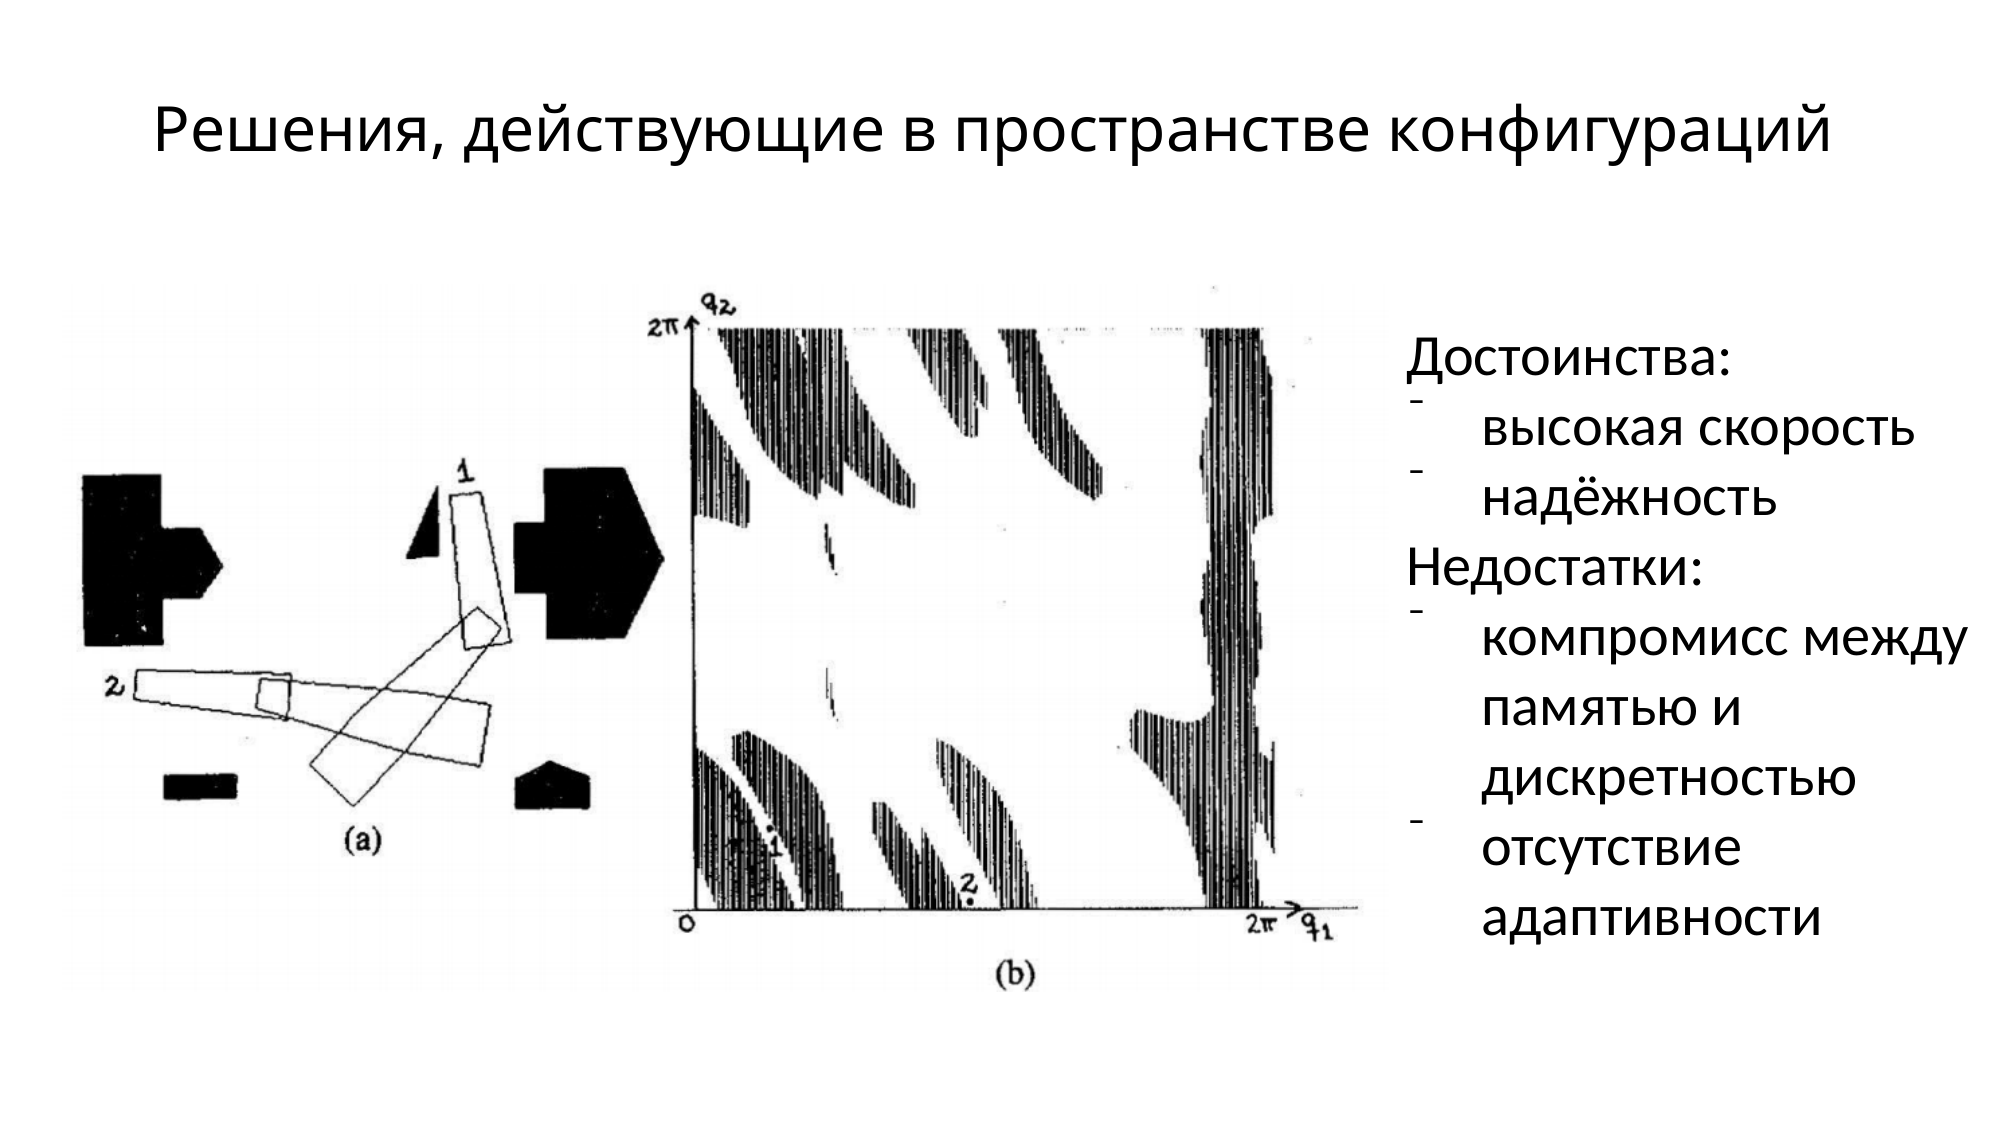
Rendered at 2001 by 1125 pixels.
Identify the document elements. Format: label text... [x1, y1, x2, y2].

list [62, 277, 1389, 992]
text_box Достоинства: высокая скорость надёжность Недостатки: компромисс между памятью и дискретностью отсутствие адаптивности [1391, 309, 1997, 955]
title Решения, действующие в пространстве конфигураций [137, 59, 1863, 278]
